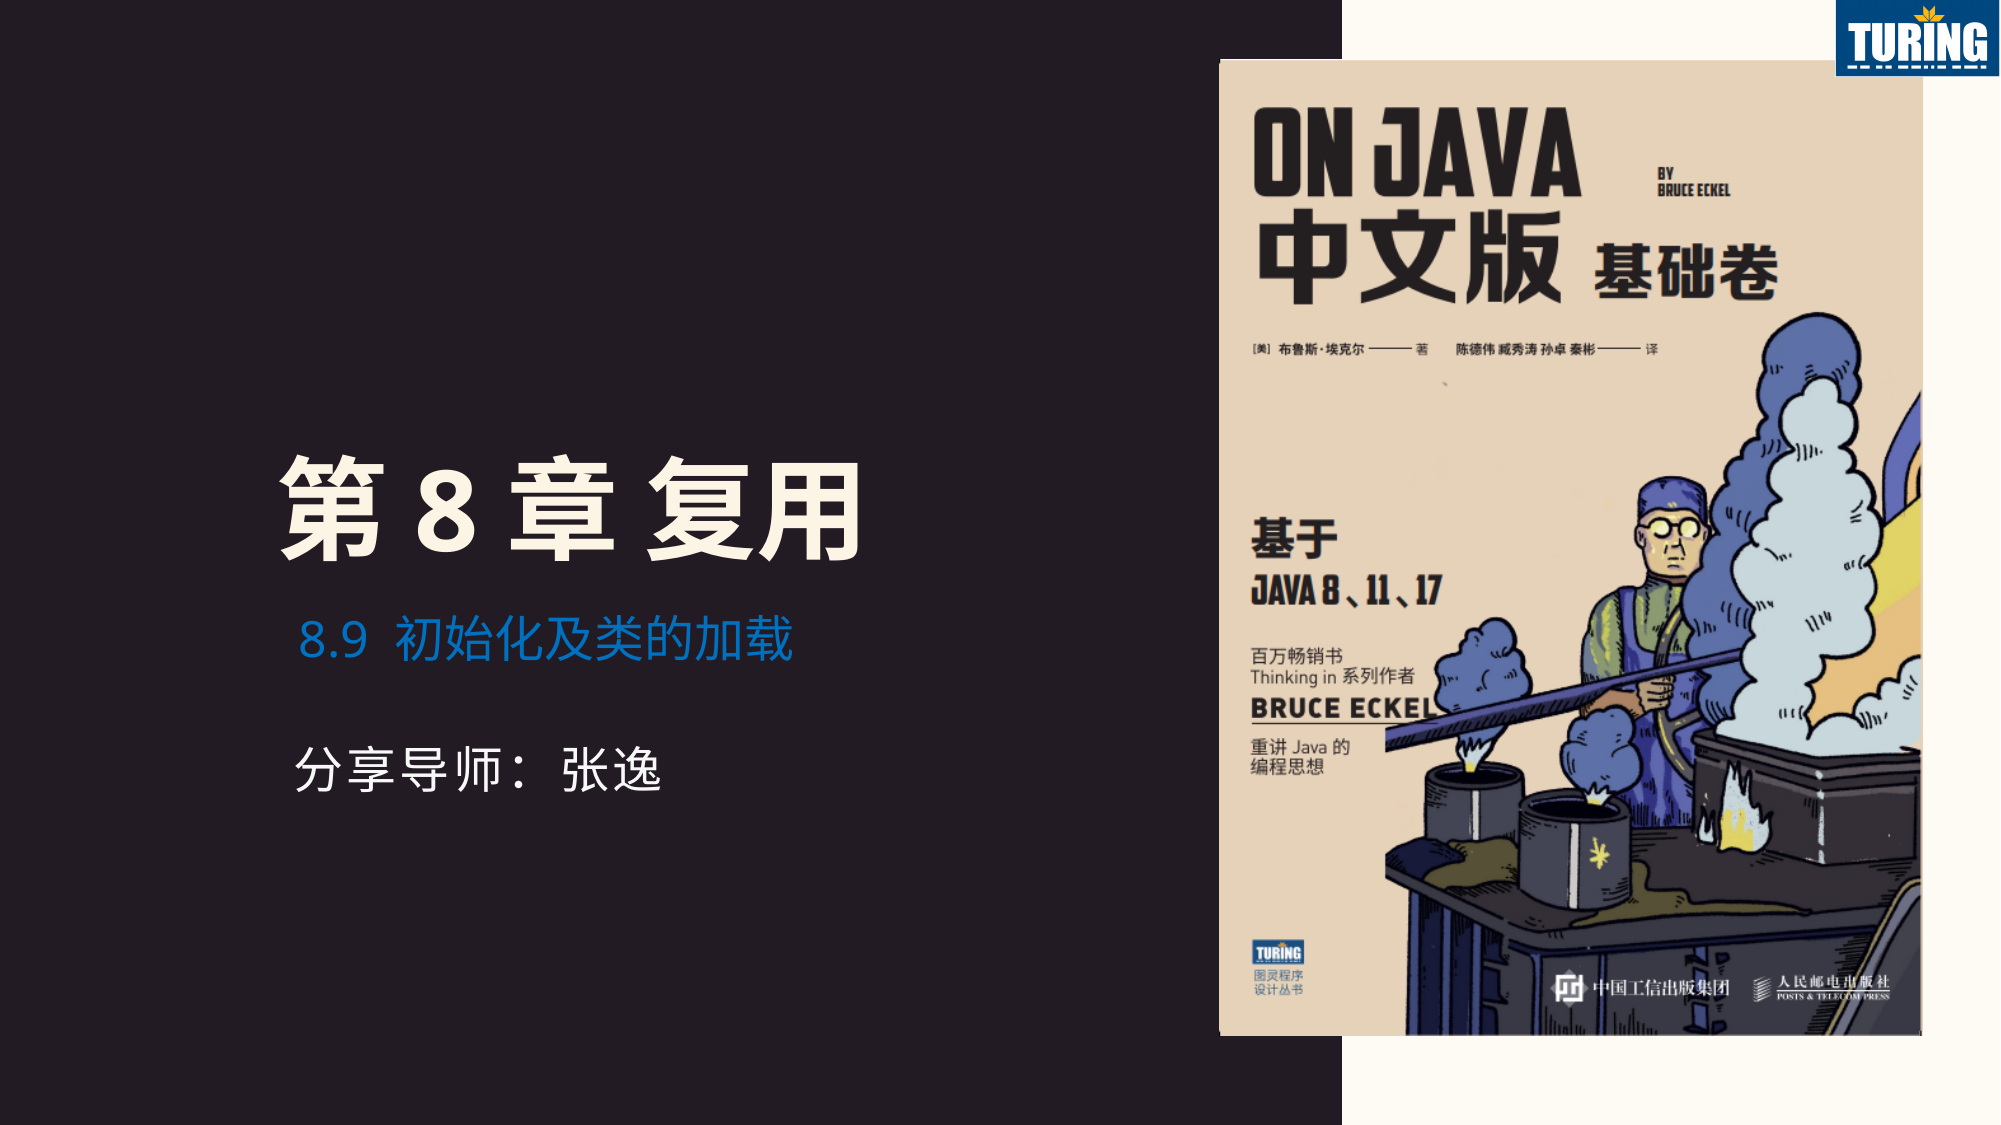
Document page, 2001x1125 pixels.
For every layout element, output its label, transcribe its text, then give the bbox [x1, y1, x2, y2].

text_box [0, 0, 1342, 1125]
text_box 第8章 复用 [260, 431, 884, 582]
picture [1218, 0, 2000, 1036]
text_box 8.9 初始化及类的加载 [284, 599, 810, 675]
text_box 分享导师：张逸 [279, 701, 804, 762]
